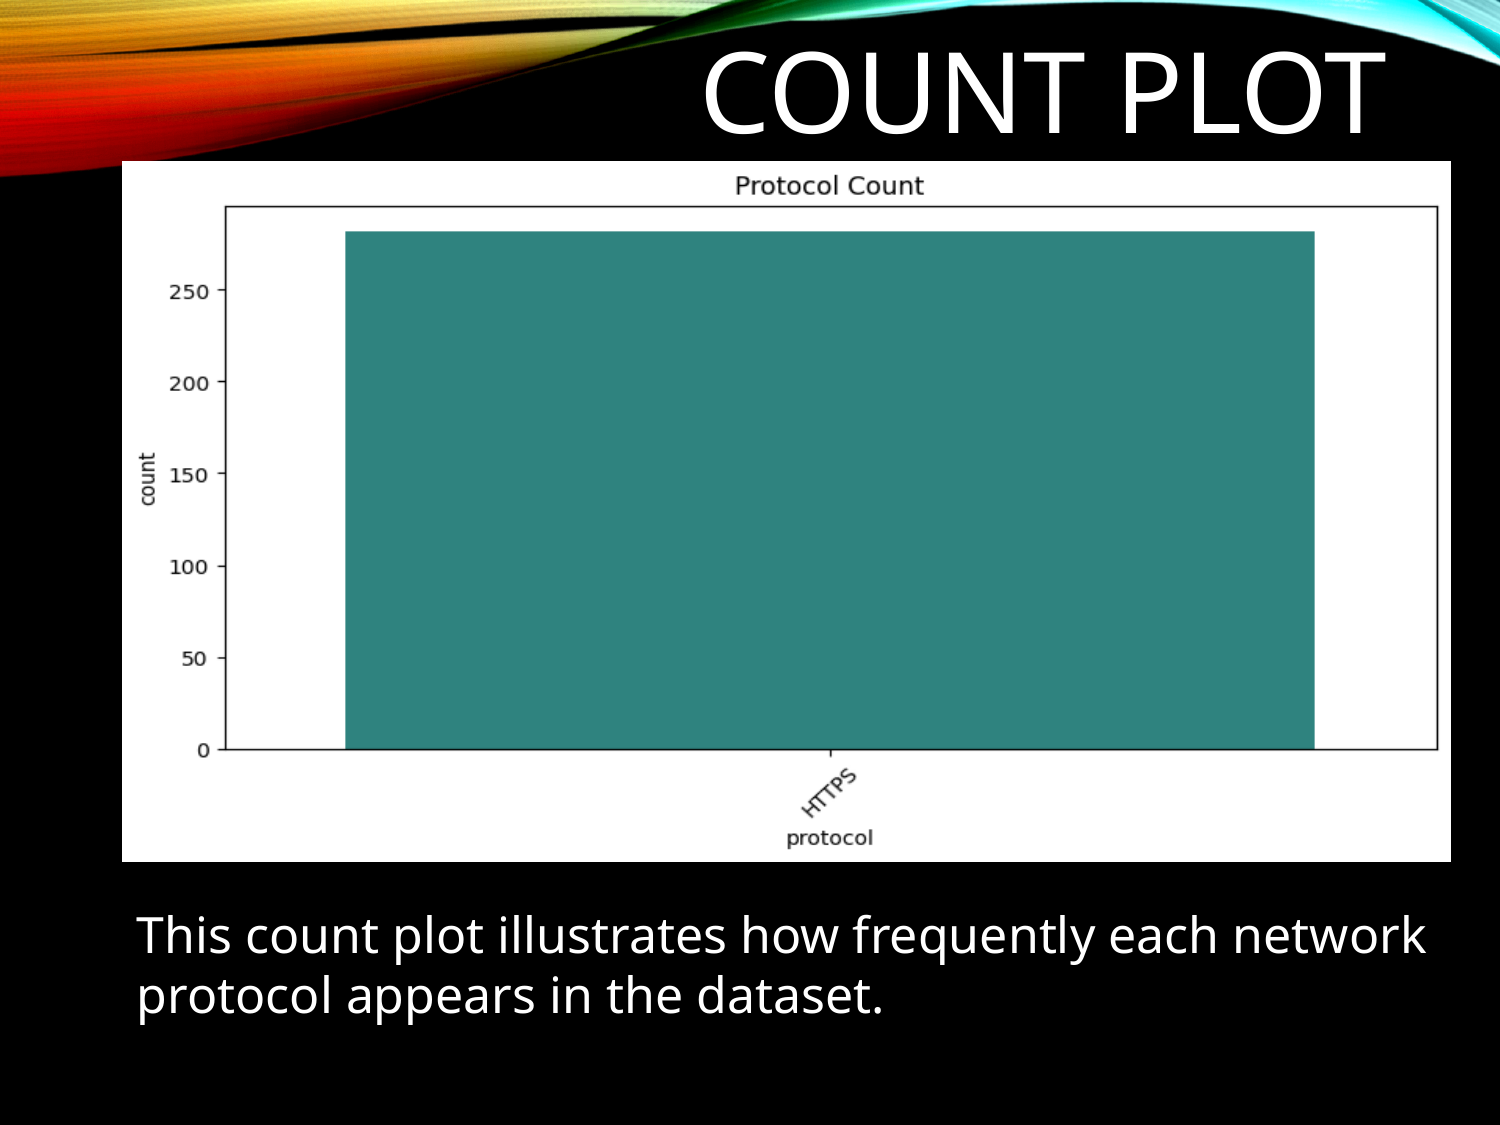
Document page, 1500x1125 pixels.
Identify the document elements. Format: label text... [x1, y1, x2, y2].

picture [0, 0, 1500, 862]
text_box This count plot illustrates how frequently each network protocol appears in the dataset. [122, 895, 1451, 1031]
title Count plot [356, 0, 1403, 160]
